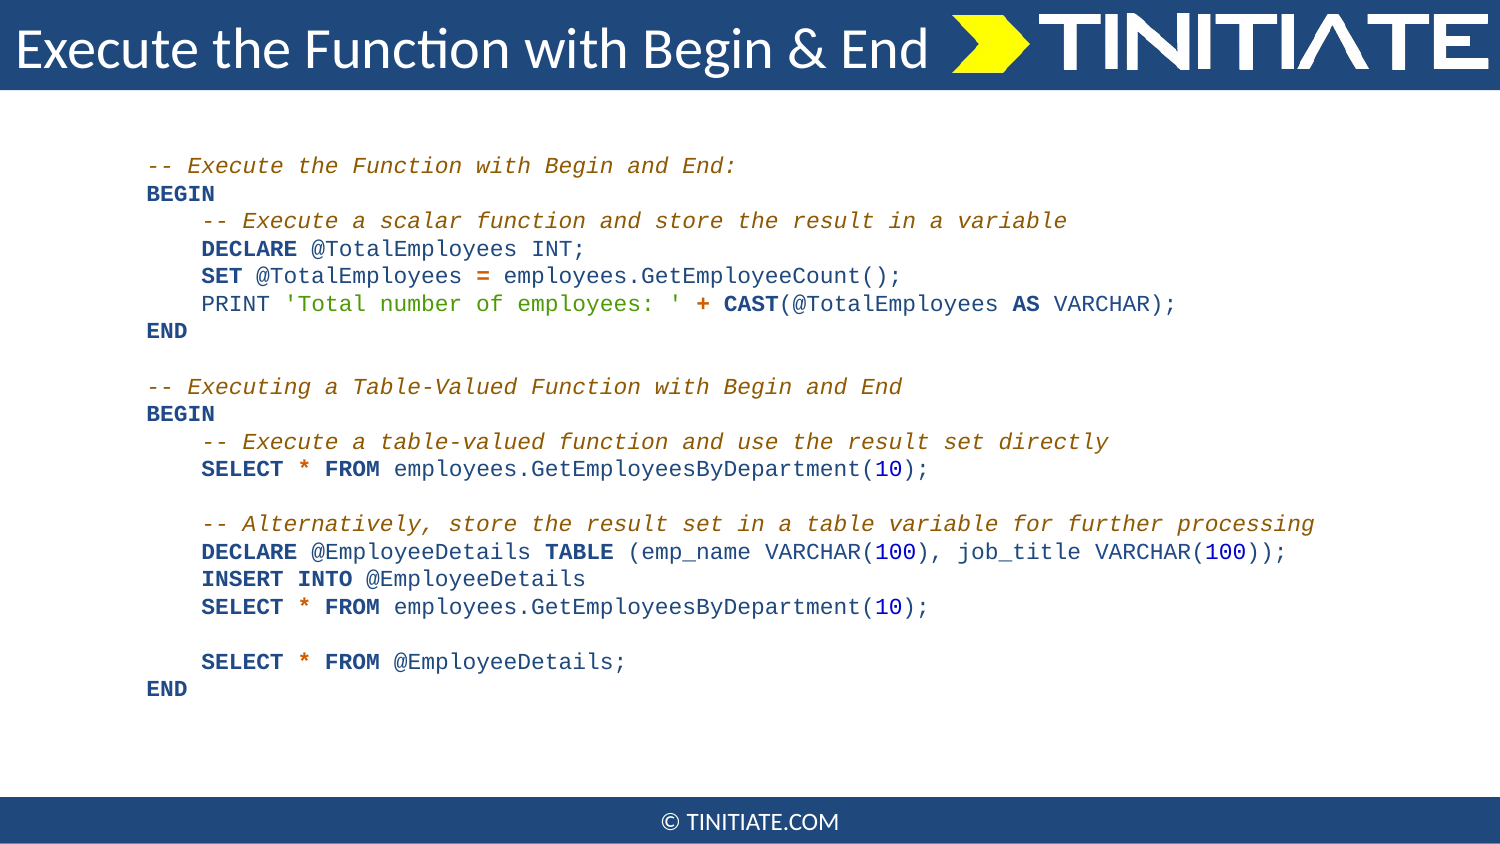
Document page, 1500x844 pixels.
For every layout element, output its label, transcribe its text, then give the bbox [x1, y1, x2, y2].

text_box Execute the Function with Begin & End [0, 0, 1500, 91]
picture [945, 8, 1500, 82]
text_box © TINITIATE.COM [0, 797, 1500, 844]
list -- Execute the Function with Begin and End: BEGIN -- Execute a scalar function and store the result in a variable DECLARE @TotalEmployees INT; SET @TotalEmployees = employees.GetEmployeeCount(); PRINT 'Total number of employees: ' + CAST(@TotalEmployees AS VARCHAR); END -- Executing a Table-Valued Function with Begin and End BEGIN -- Execute a table-valued function and use the result set directly SELECT * FROM employees.GetEmployeesByDepartment(10); -- Alternatively, store the result set in a table variable for further processing DECLARE @EmployeeDetails TABLE (emp_name VARCHAR(100), job_title VARCHAR(100)); INSERT INTO @EmployeeDetails SELECT * FROM employees.GetEmployeesByDepartment(10); SELECT * FROM @EmployeeDetails; END [75, 143, 1425, 789]
